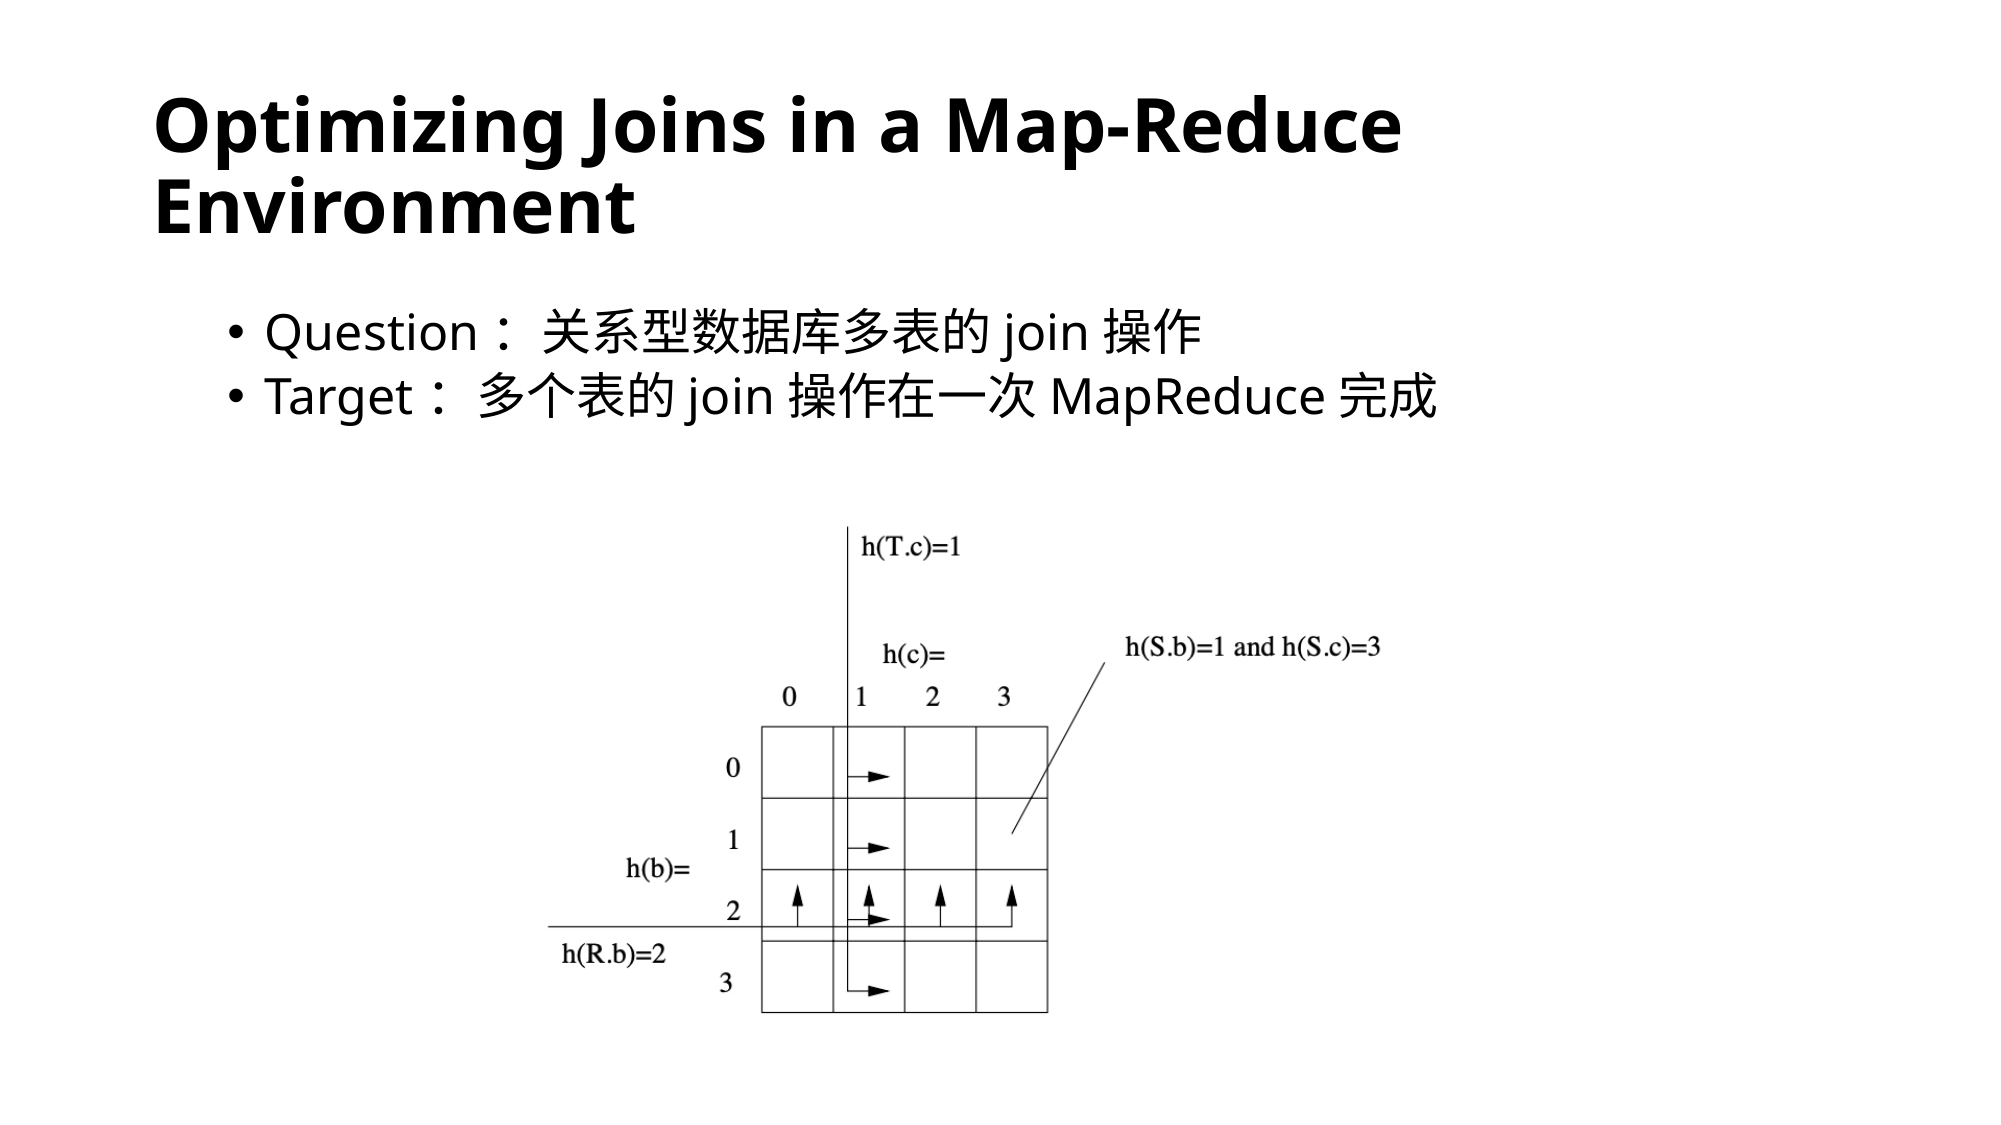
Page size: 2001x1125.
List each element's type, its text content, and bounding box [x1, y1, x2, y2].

picture [535, 520, 1397, 1036]
title Optimizing Joins in a Map-Reduce Environment [137, 59, 1863, 278]
